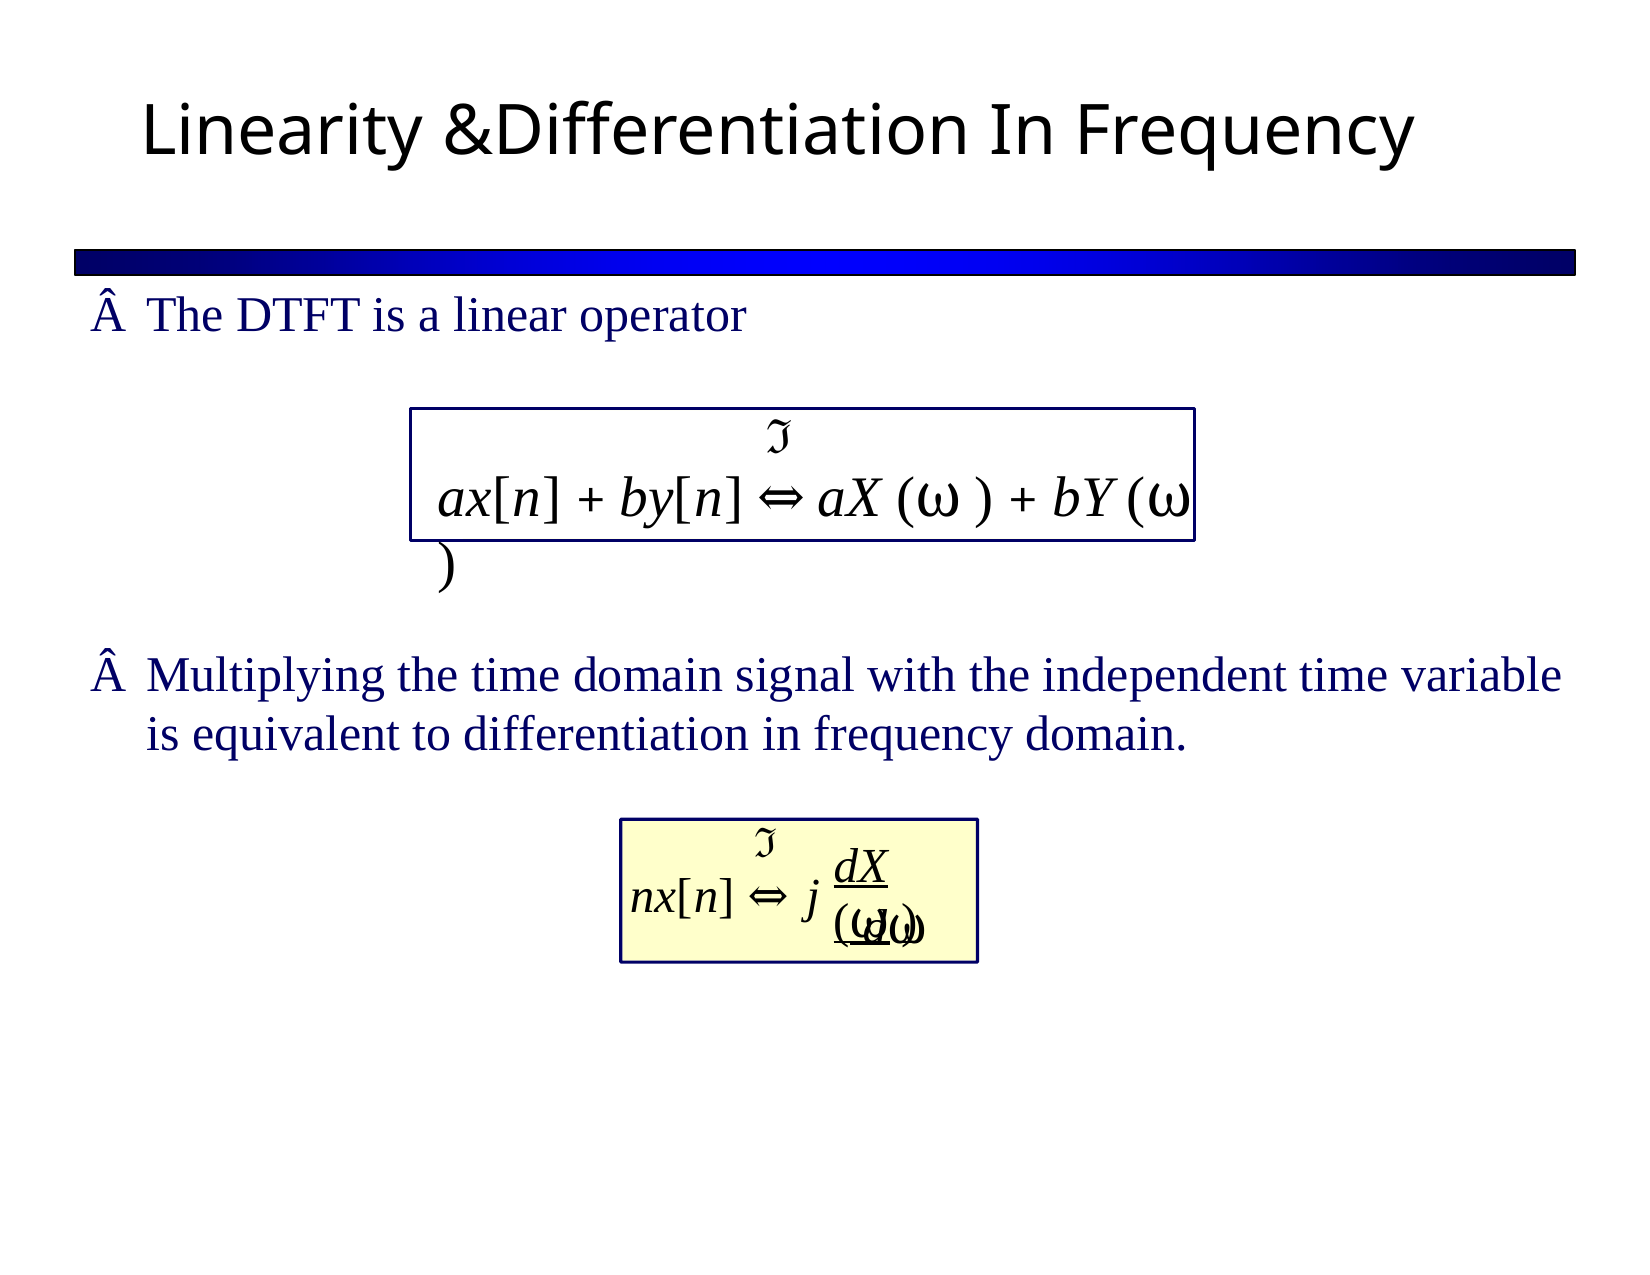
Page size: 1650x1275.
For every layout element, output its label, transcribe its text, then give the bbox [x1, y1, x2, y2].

text_box equivalent [190, 707, 410, 762]
text_box is [144, 707, 190, 762]
text_box [410, 408, 1195, 541]
text_box Linearity &Differentiation In Frequency [82, 94, 1573, 249]
text_box to [410, 707, 461, 762]
text_box [74, 249, 1575, 275]
text_box Â Multiplying the time domain signal with the independent time variable [88, 647, 1570, 702]
text_box domain. [1023, 707, 1198, 762]
text_box Â The DTFT is a linear operator [88, 288, 757, 343]
text_box differentiation in frequency [461, 707, 1023, 762]
text_box ℑ [422, 410, 1195, 541]
text_box ℑ dω [620, 819, 978, 963]
text_box [888, 857, 897, 883]
